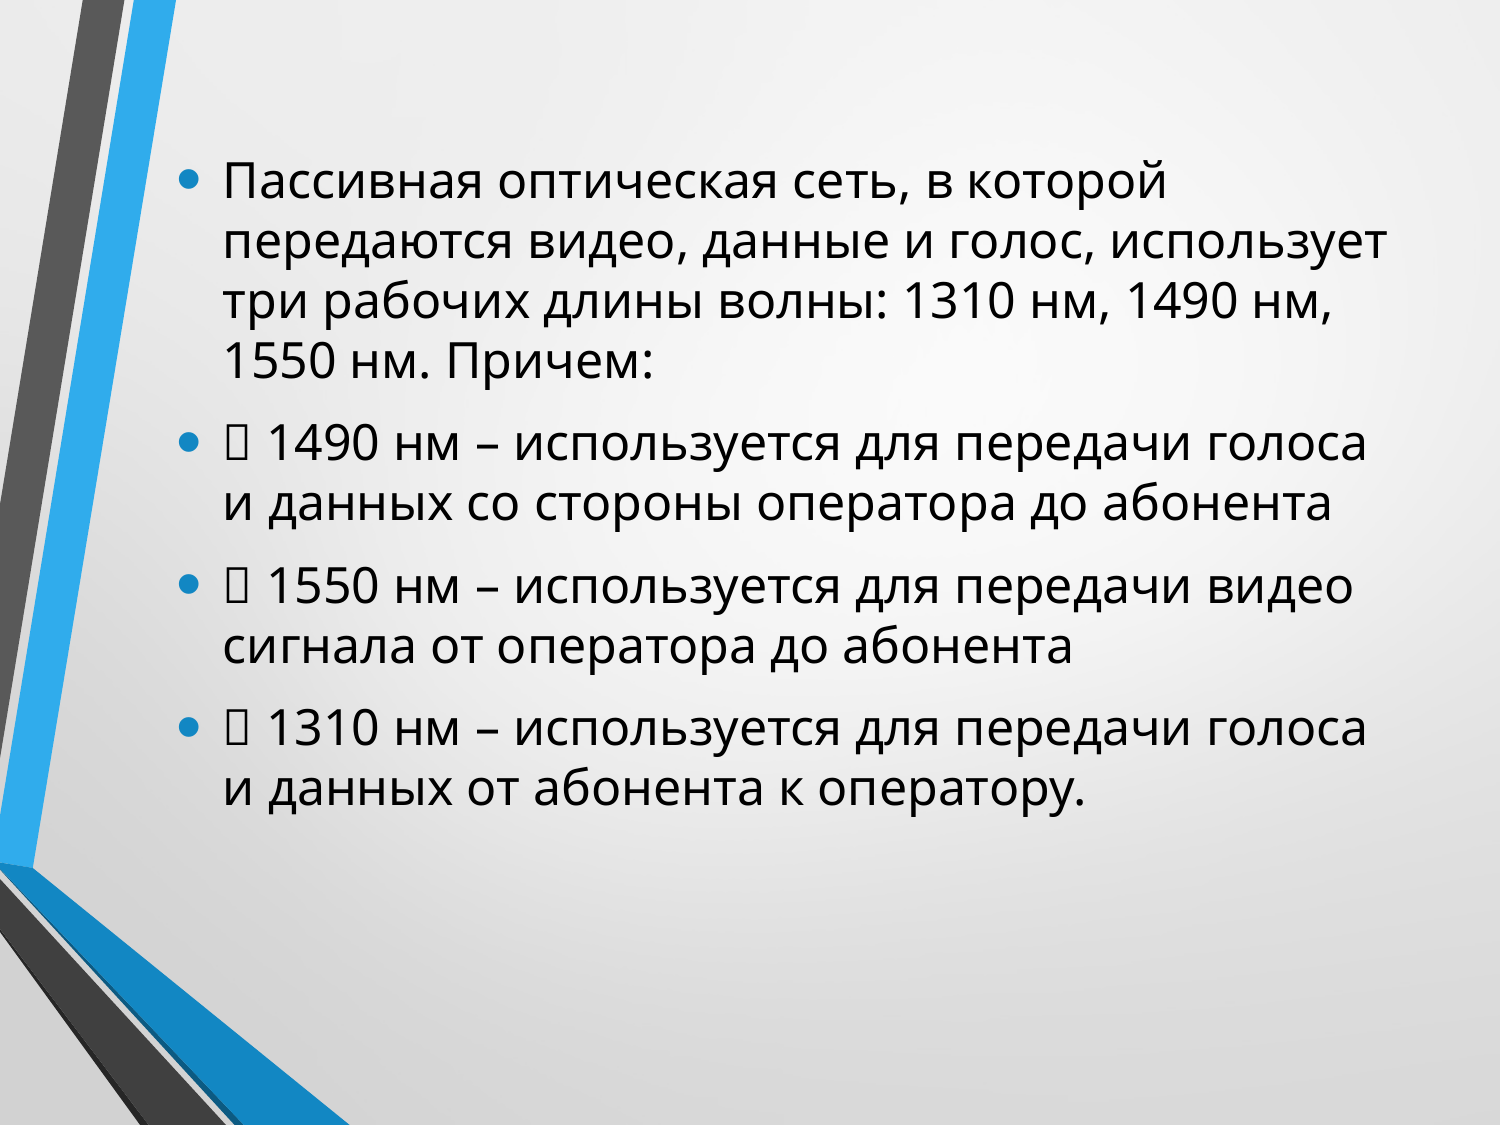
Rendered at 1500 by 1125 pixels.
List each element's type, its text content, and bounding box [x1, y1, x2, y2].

list Пассивная оптическая сеть, в которой передаются видео, данные и голос, использует три рабочих длины волны: 1310 нм, 1490 нм, 1550 нм. Причем:  1490 нм – используется для передачи голоса и данных со стороны оператора до абонента  1550 нм – используется для передачи видео сигнала от оператора до абонента  1310 нм – используется для передачи голоса и данных от абонента к оператору. [161, 62, 1425, 985]
